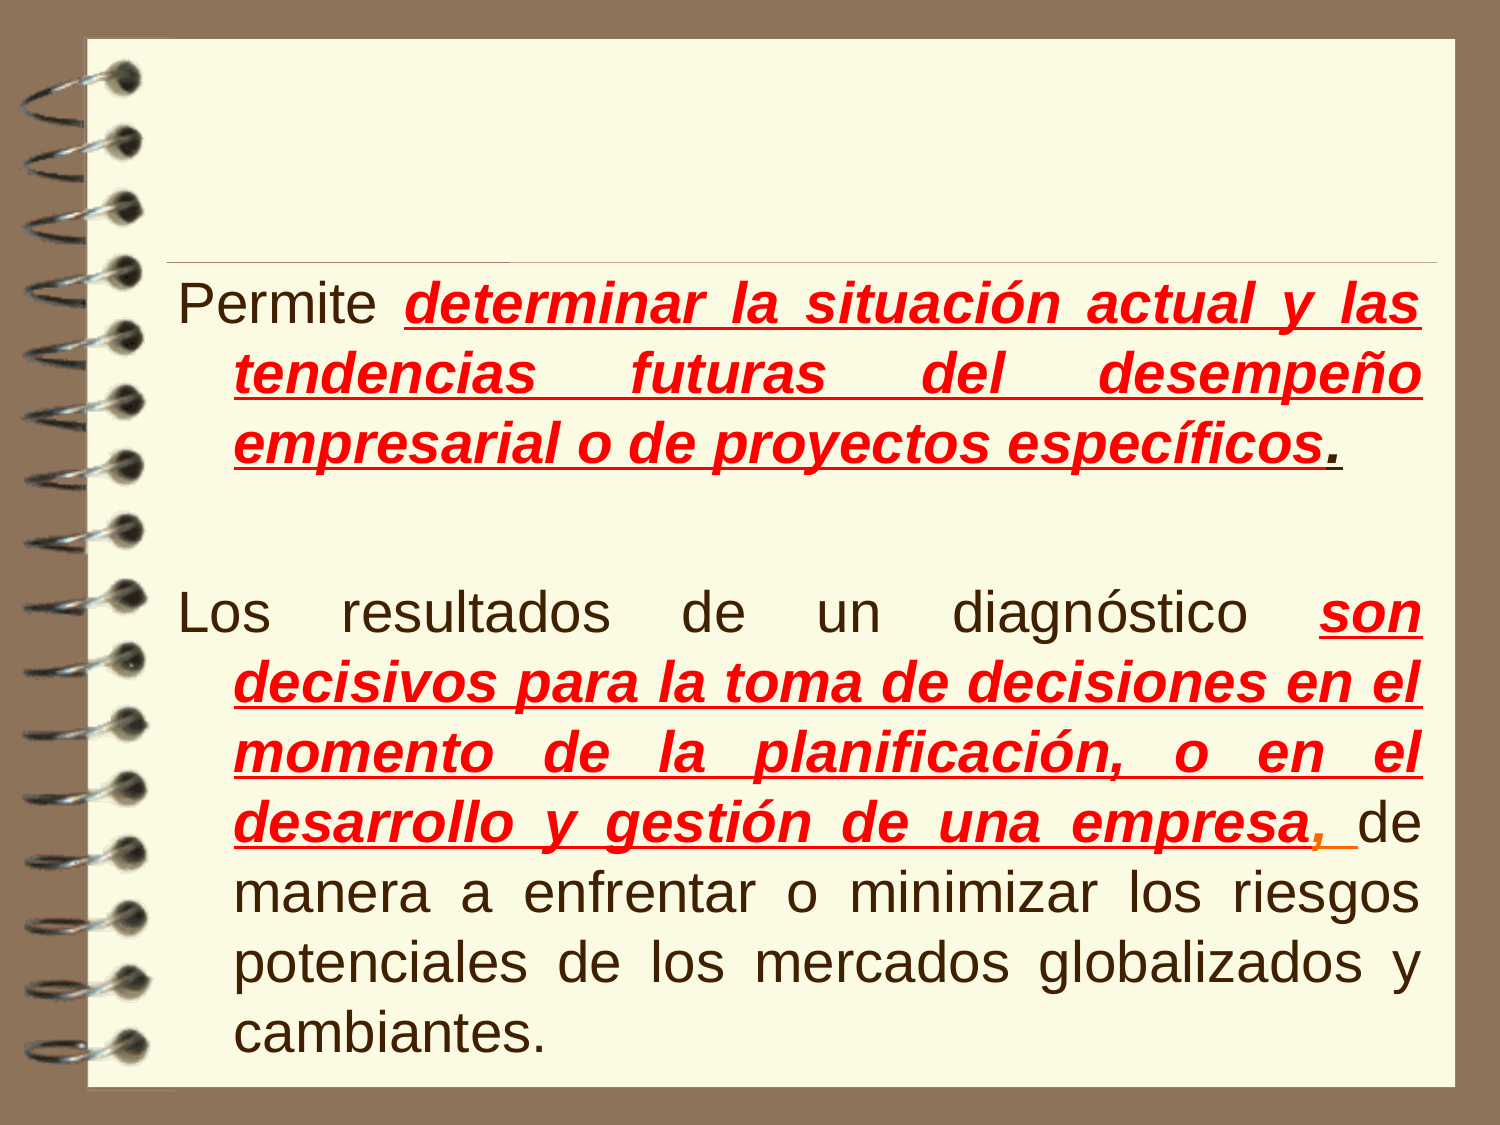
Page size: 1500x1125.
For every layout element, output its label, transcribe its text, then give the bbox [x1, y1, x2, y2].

picture [0, 0, 175, 1125]
text_box Permite determinar la situación actual y las tendencias futuras del desempeño empresarial o de proyectos específicos. Los resultados de un diagnóstico son decisivos para la toma de decisiones en el momento de la planificación, o en el desarrollo y gestión de una empresa, de manera a enfrentar o minimizar los riesgos potenciales de los mercados globalizados y cambiantes. [162, 257, 1438, 1055]
